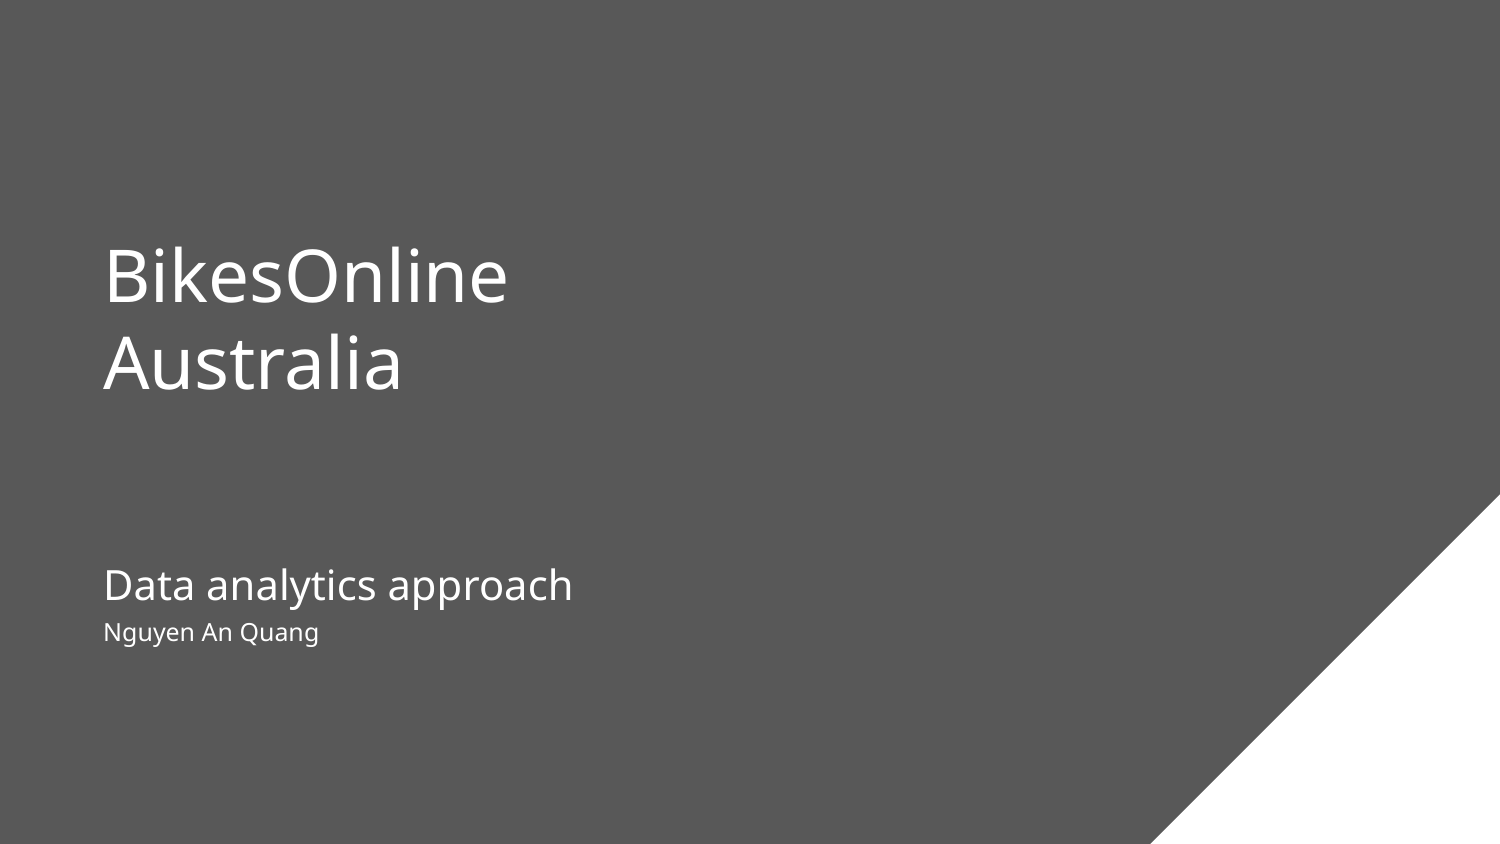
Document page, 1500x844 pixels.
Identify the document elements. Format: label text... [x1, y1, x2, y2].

text_box BikesOnline Australia [88, 214, 737, 420]
text_box Nguyen An Quang [88, 601, 1114, 662]
text_box [0, 0, 1500, 844]
text_box Data analytics approach [88, 543, 999, 601]
